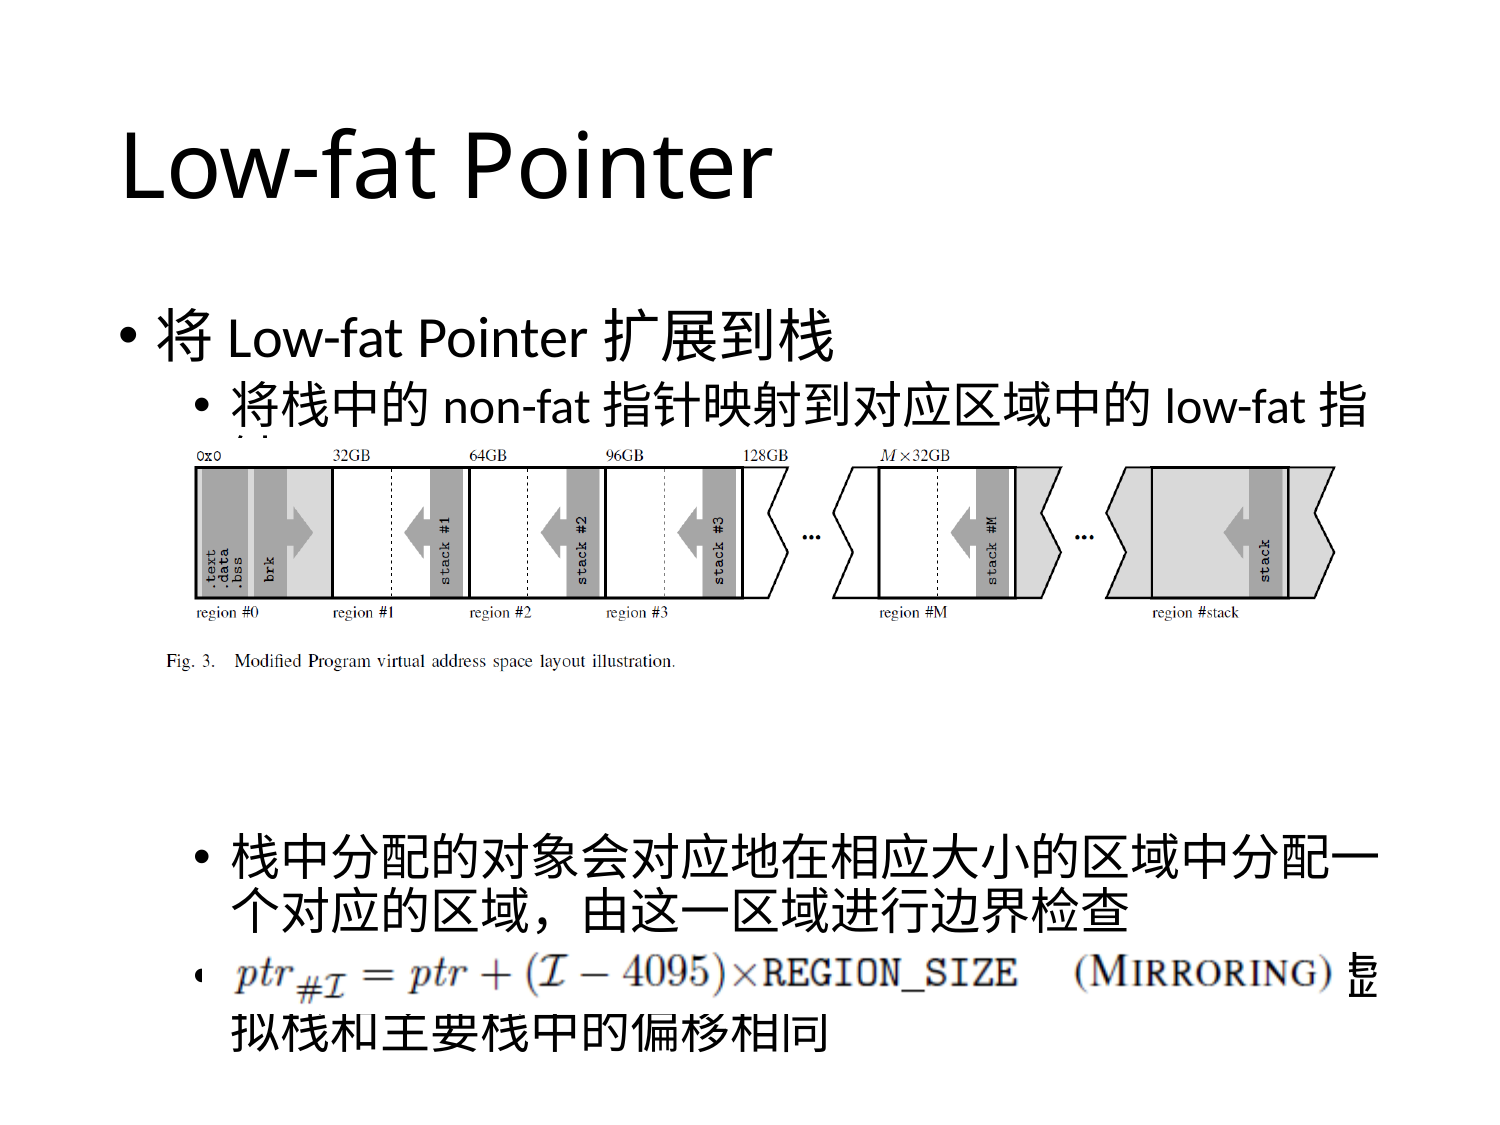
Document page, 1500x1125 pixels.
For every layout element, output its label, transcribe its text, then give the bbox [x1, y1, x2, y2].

picture [135, 438, 1365, 681]
title Low-fat Pointer [103, 59, 1397, 278]
list 将Low-fat Pointer扩展到栈 将栈中的non-fat指针映射到对应区域中的low-fat指针 栈中分配的对象会对应地在相应大小的区域中分配一个对应的区域，由这一区域进行边界检查 简单的实现：主要栈和虚拟栈大小相同，栈对象在虚拟栈和主要栈中的偏移相同 [103, 299, 1397, 1014]
picture [202, 939, 1349, 1014]
